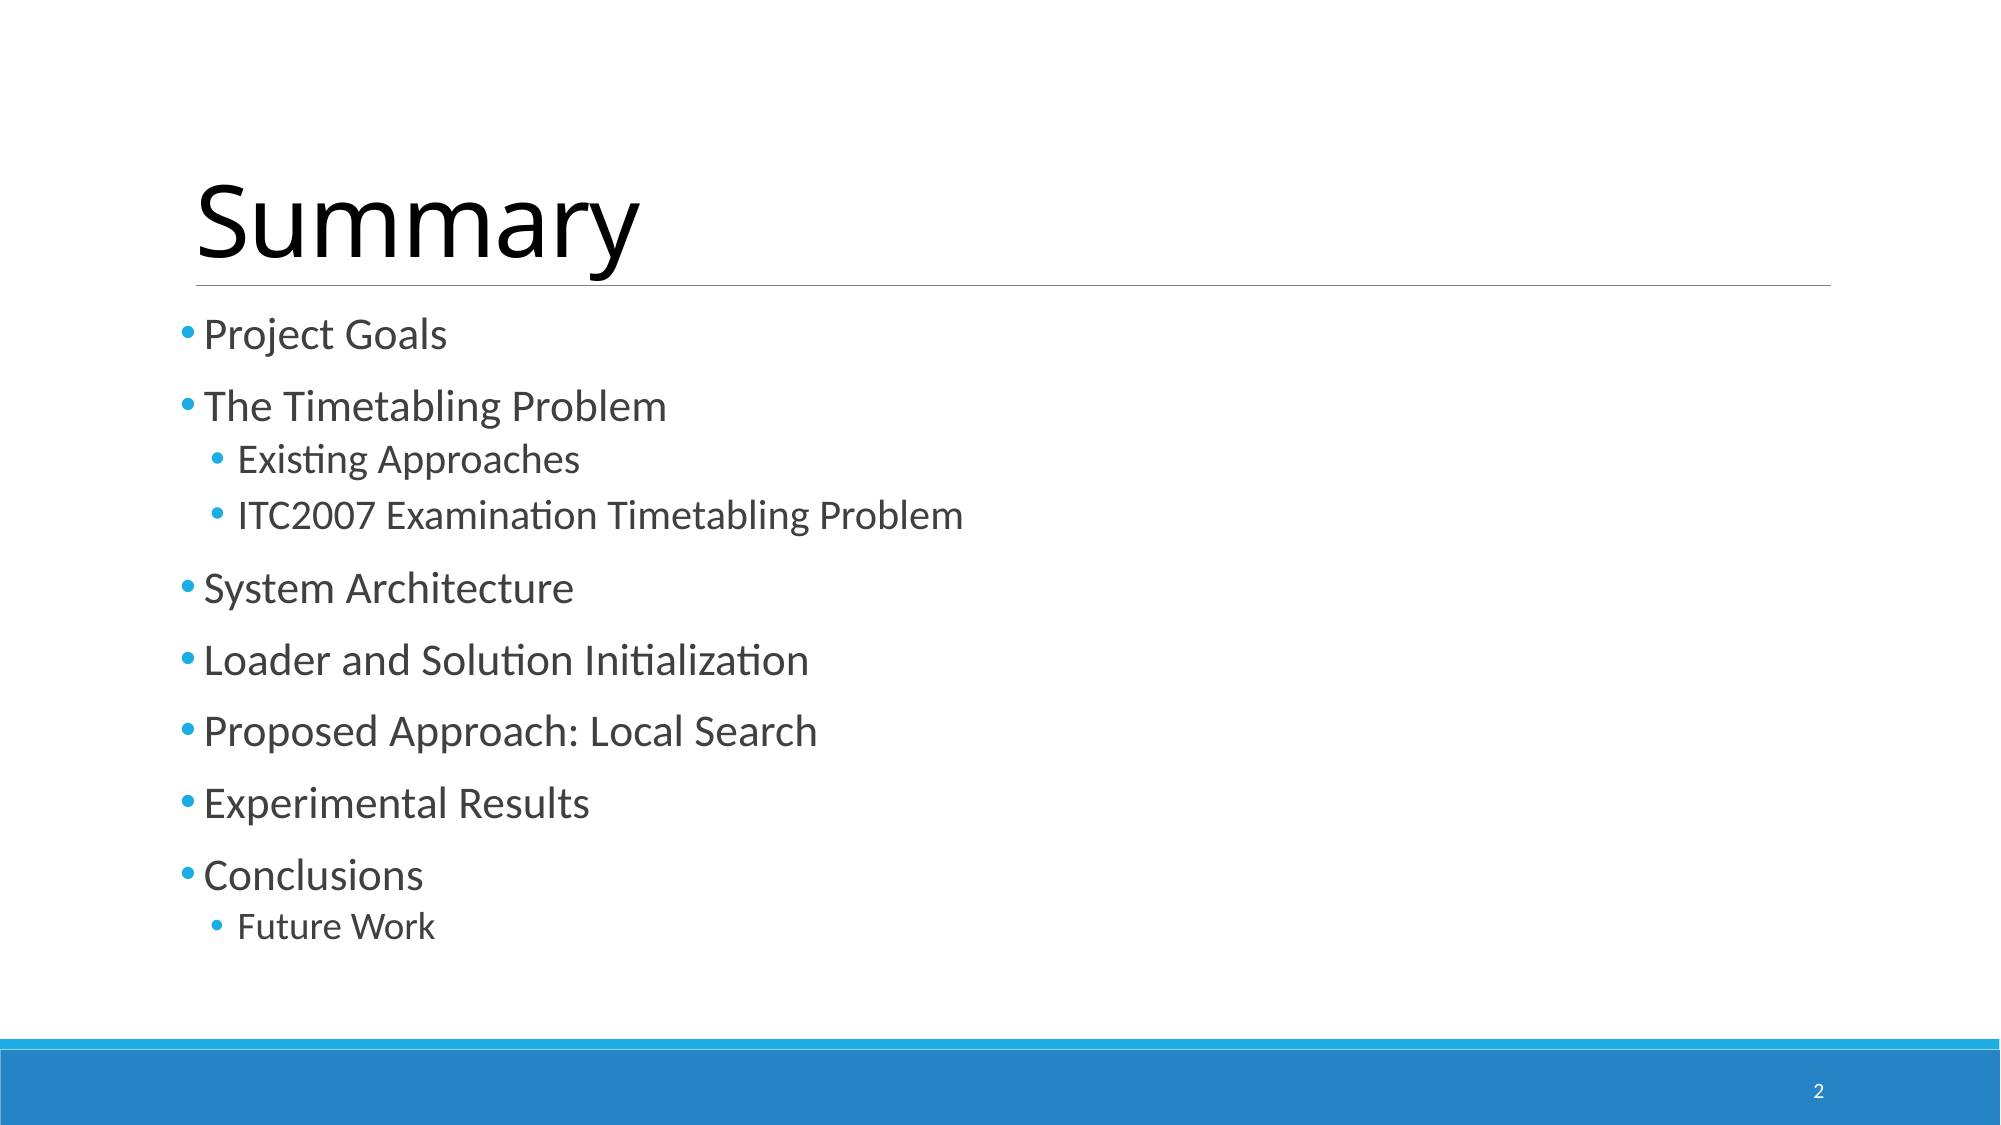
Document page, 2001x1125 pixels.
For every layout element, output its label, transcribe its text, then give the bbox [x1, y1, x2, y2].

slide_number 2 [1624, 1059, 1840, 1120]
title Summary [180, 47, 1830, 285]
list Project Goals The Timetabling Problem Existing Approaches ITC2007 Examination Timetabling Problem System Architecture Loader and Solution Initialization Proposed Approach: Local Search Experimental Results Conclusions Future Work [180, 302, 1830, 963]
